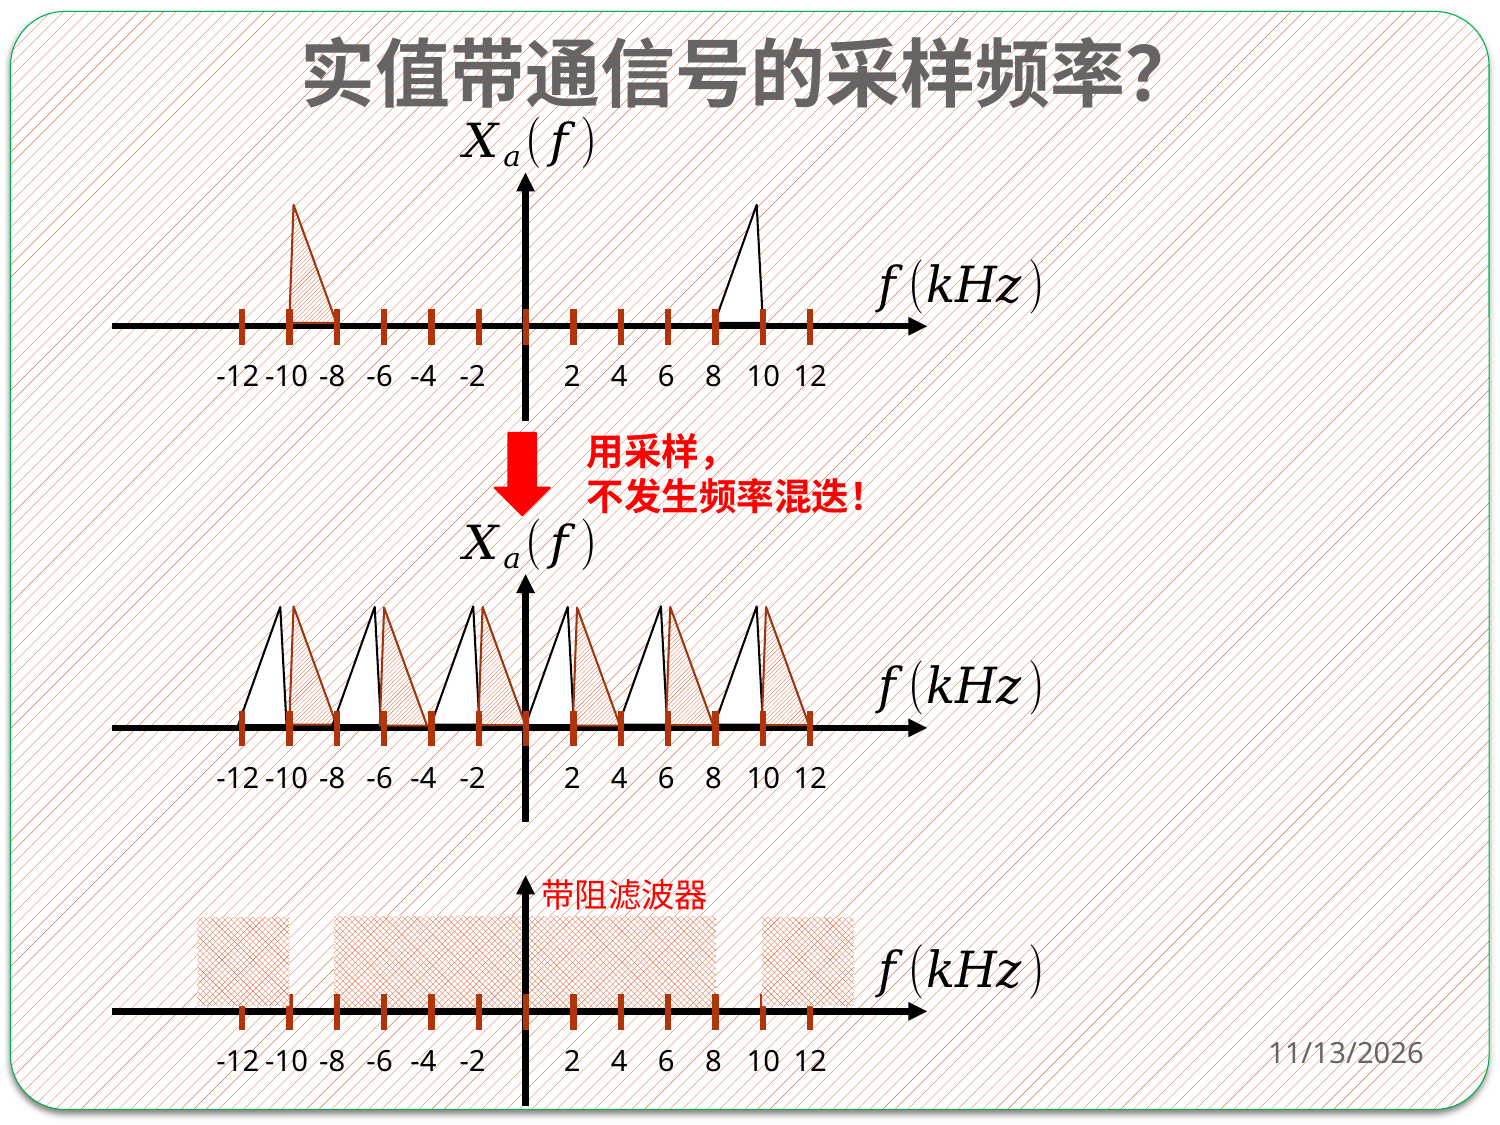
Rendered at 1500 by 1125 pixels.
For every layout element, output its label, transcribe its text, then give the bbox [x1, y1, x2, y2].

text_box ` [493, 431, 551, 513]
text_box 实值带通信号的采样频率？ [50, 19, 1450, 149]
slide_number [1209, 1015, 1439, 1094]
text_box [111, 866, 1046, 1107]
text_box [111, 113, 1046, 421]
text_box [111, 514, 1046, 823]
